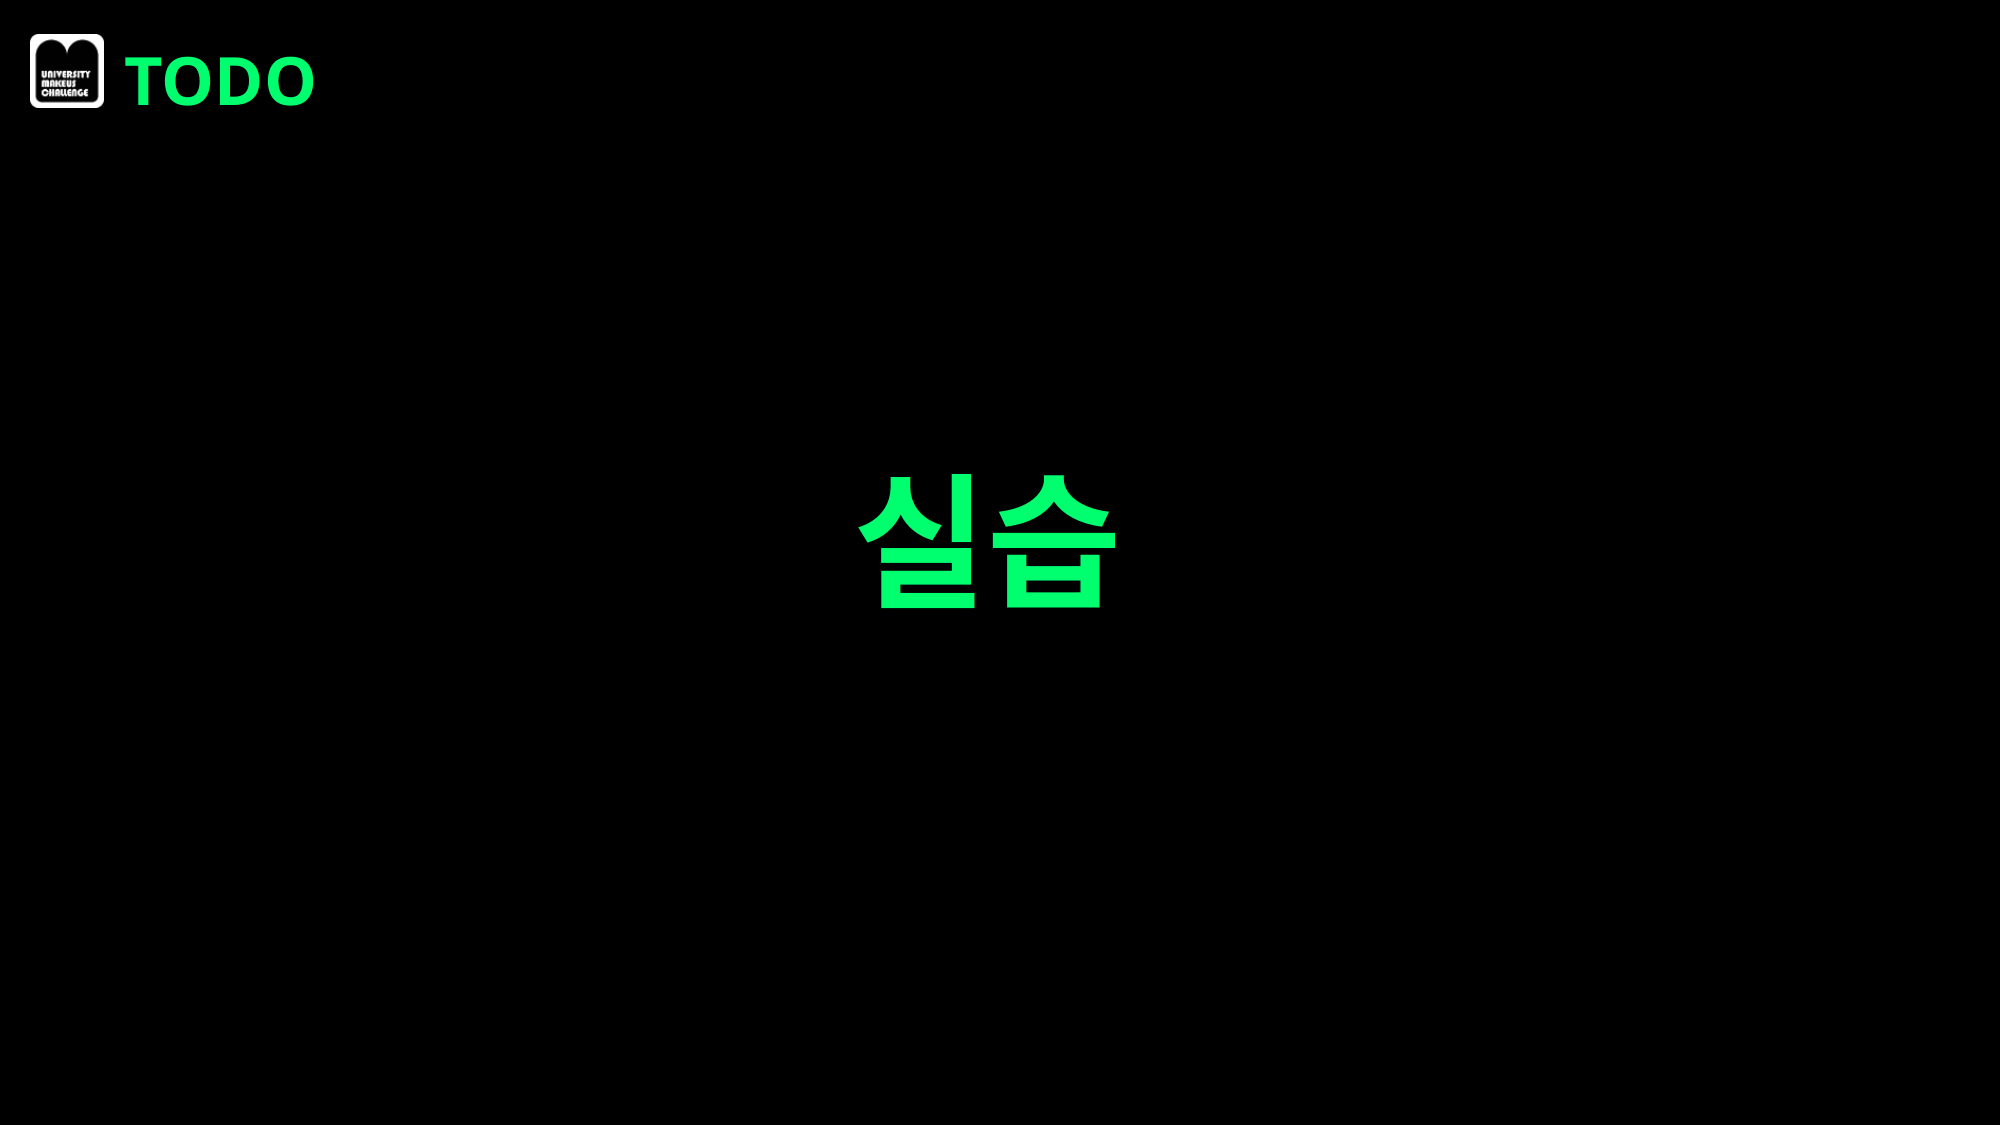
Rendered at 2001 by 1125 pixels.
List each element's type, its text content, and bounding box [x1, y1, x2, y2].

text_box 실습 [838, 442, 1137, 633]
picture [30, 34, 104, 108]
text_box TODO [109, 31, 333, 126]
